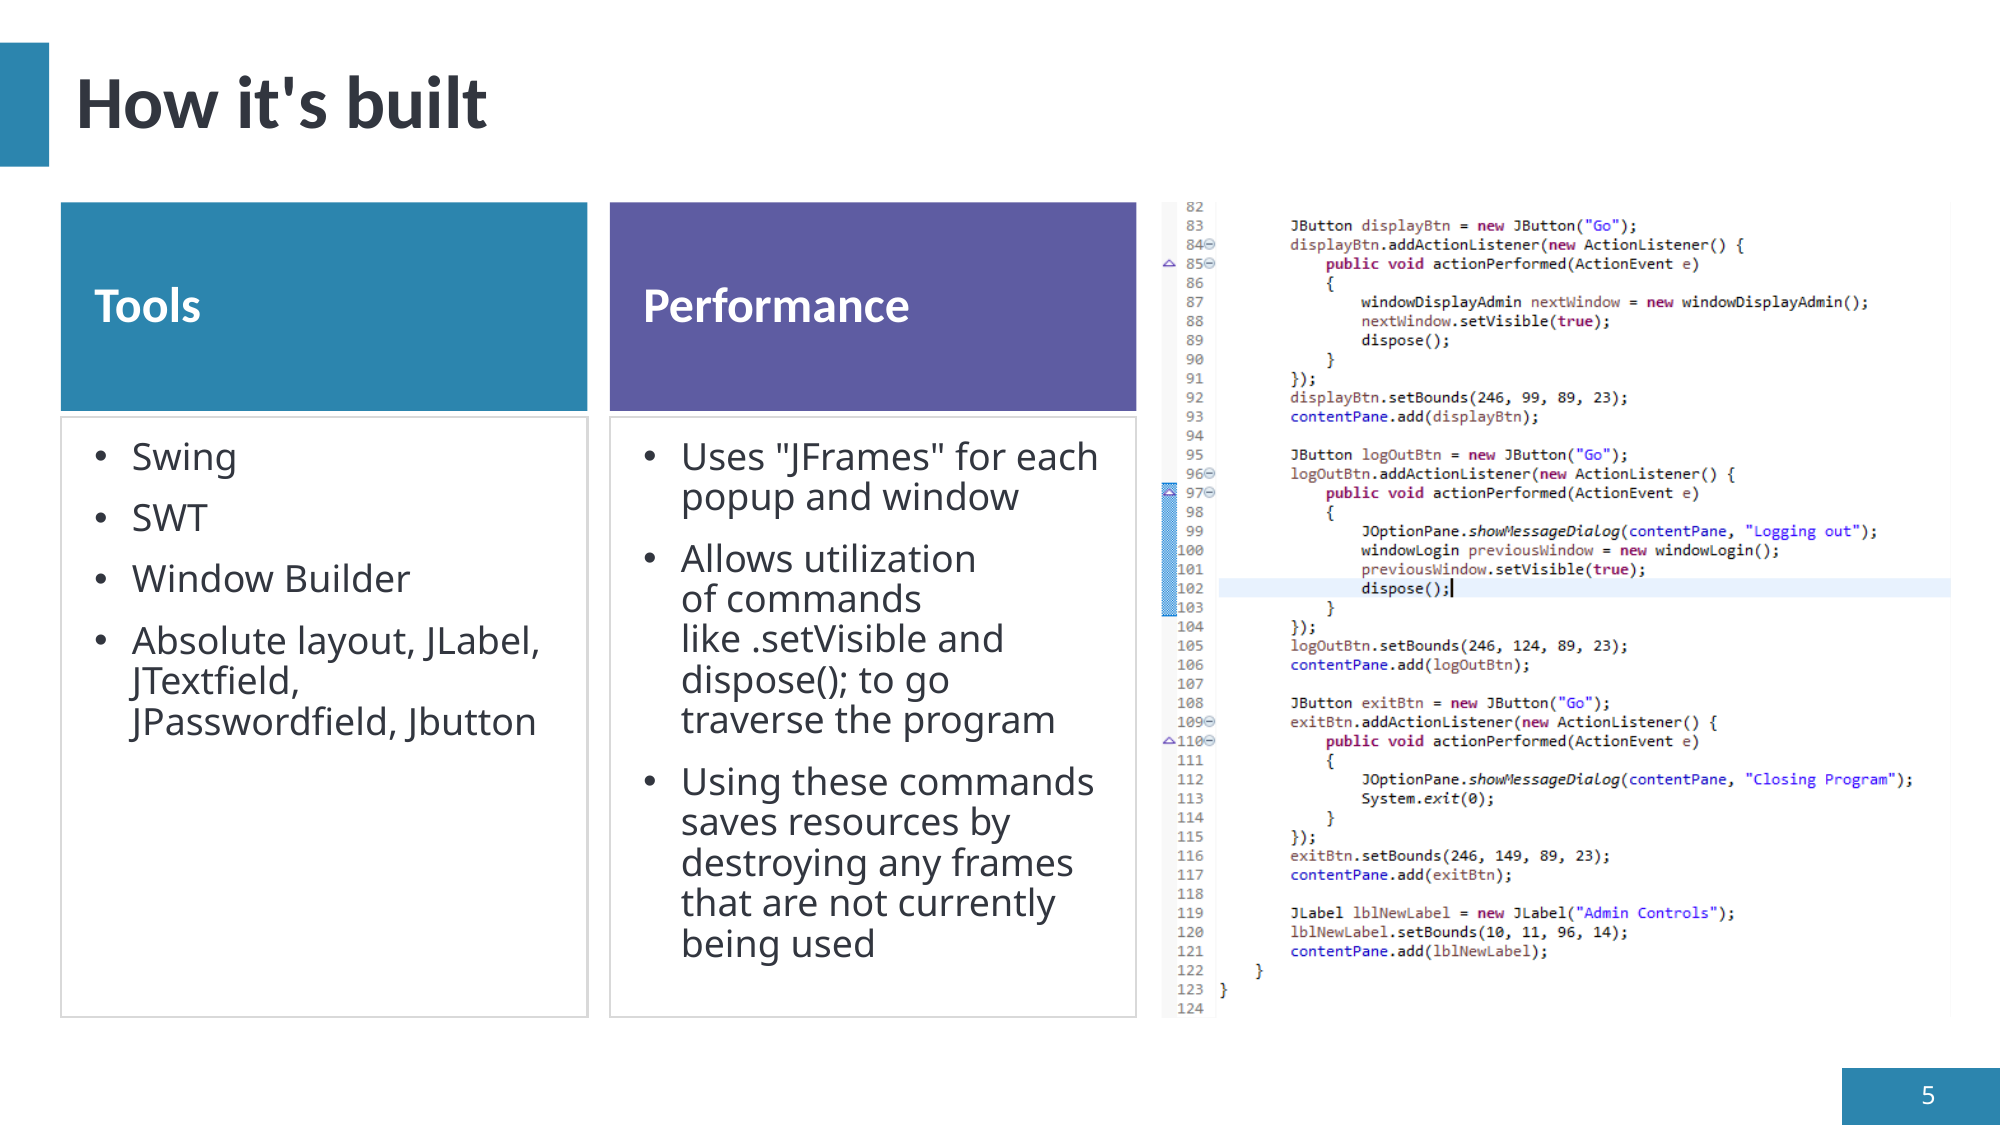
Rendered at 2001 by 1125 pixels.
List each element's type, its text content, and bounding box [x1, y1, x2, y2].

list Swing SWT Window Builder Absolute layout, JLabel, JTextfield, JPasswordfield, Jbutton [79, 430, 570, 997]
slide_number 5 [1889, 1079, 1951, 1114]
picture [1158, 202, 1951, 1018]
list Performance [628, 218, 1118, 395]
list Tools [79, 218, 570, 395]
title How it's built [60, 42, 1951, 167]
list Uses "JFrames" for each popup and window Allows utilization of commands like .setVisible and dispose(); to go traverse the program Using these commands saves resources by destroying any frames that are not currently being used [628, 430, 1118, 997]
